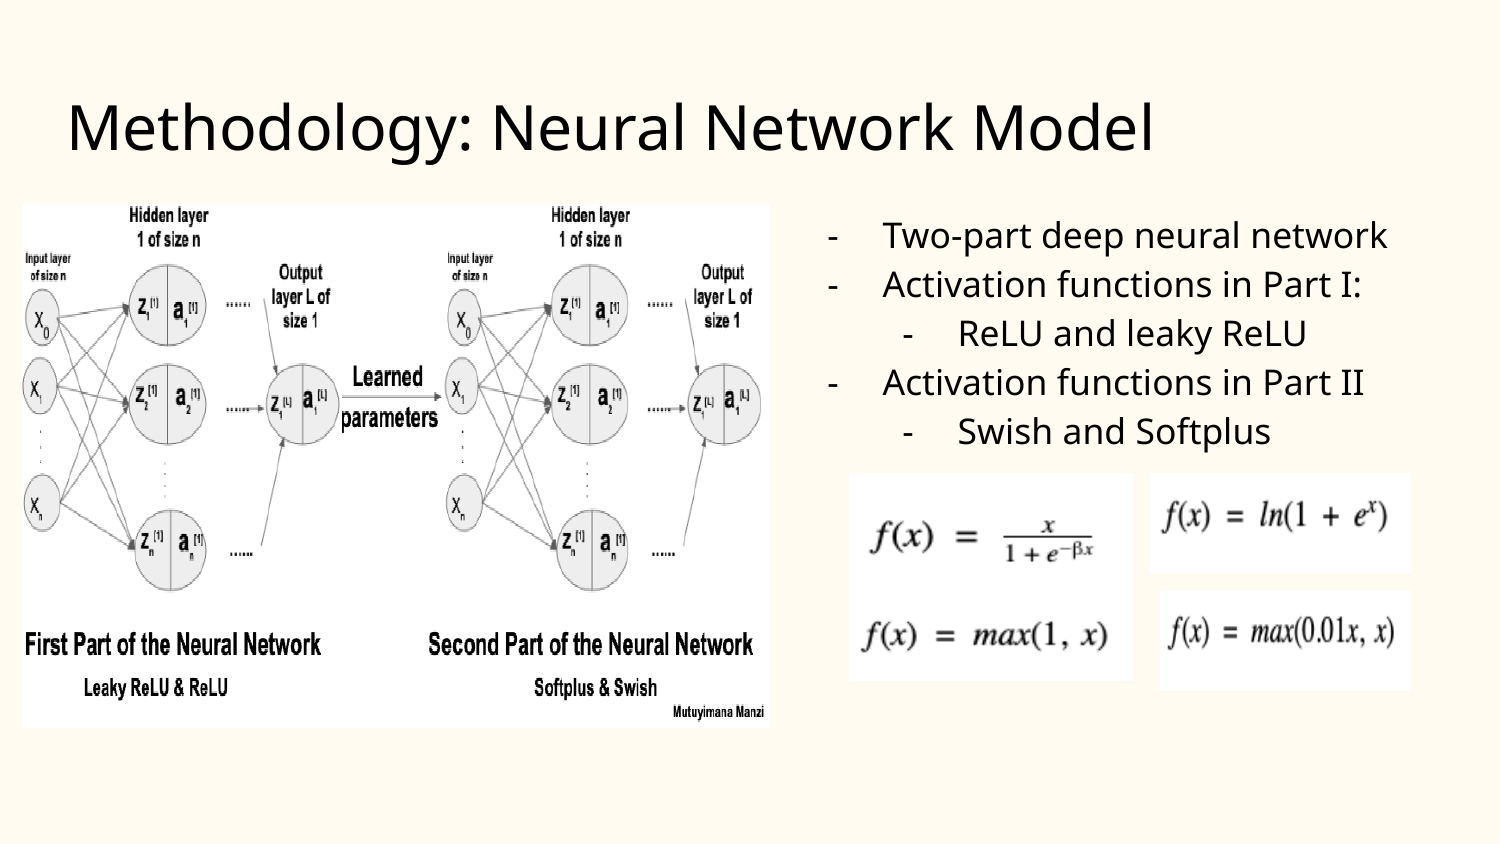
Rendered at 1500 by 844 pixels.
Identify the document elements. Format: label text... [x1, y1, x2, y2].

title Methodology: Neural Network Model [51, 72, 1449, 174]
picture [21, 203, 771, 728]
picture [849, 472, 1133, 682]
picture [1149, 472, 1411, 574]
list Two-part deep neural network Activation functions in Part I: ReLU and leaky ReLU Activation functions in Part II Swish and Softplus [792, 192, 1449, 750]
picture [1160, 590, 1411, 692]
